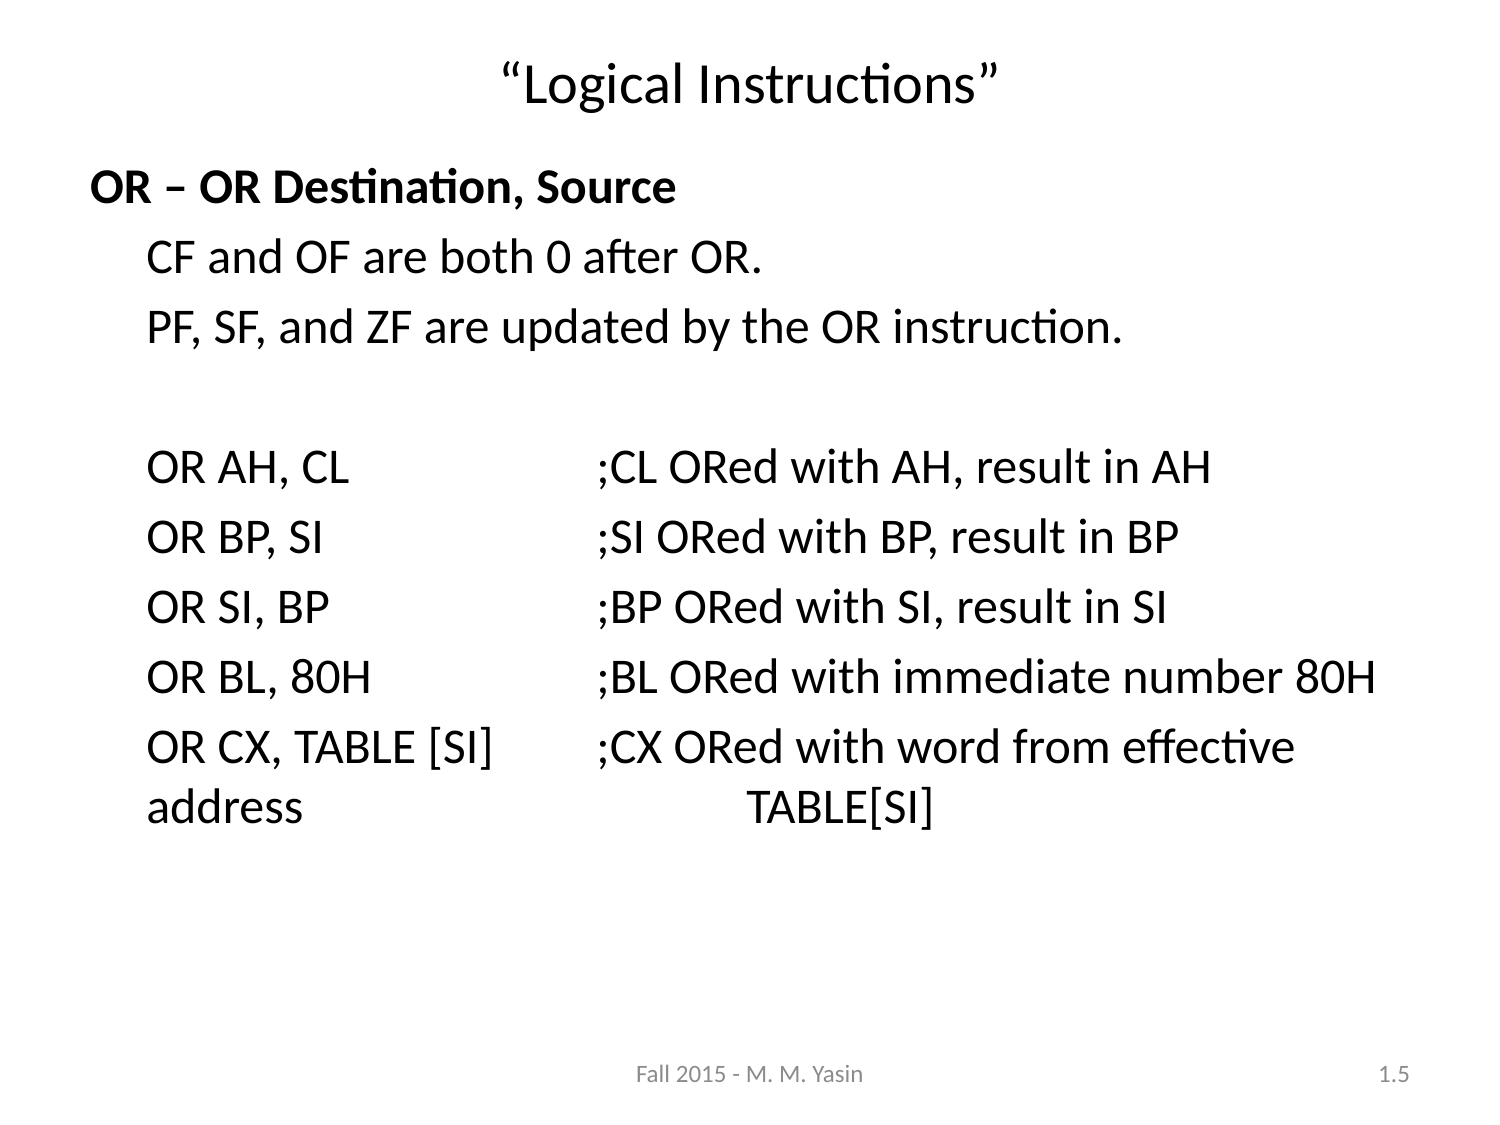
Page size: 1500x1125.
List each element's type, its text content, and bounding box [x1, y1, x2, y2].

footer Fall 2015 - M. M. Yasin [512, 1042, 988, 1103]
slide_number 1.5 [1074, 1042, 1425, 1103]
list “Logical Instructions” OR – OR Destination, Source CF and OF are both 0 after OR. PF, SF, and ZF are updated by the OR instruction. OR AH, CL ;CL ORed with AH, result in AH OR BP, SI ;SI ORed with BP, result in BP OR SI, BP ;BP ORed with SI, result in SI OR BL, 80H ;BL ORed with immediate number 80H OR CX, TABLE [SI] ;CX ORed with word from effective address TABLE[SI] [75, 37, 1425, 1000]
